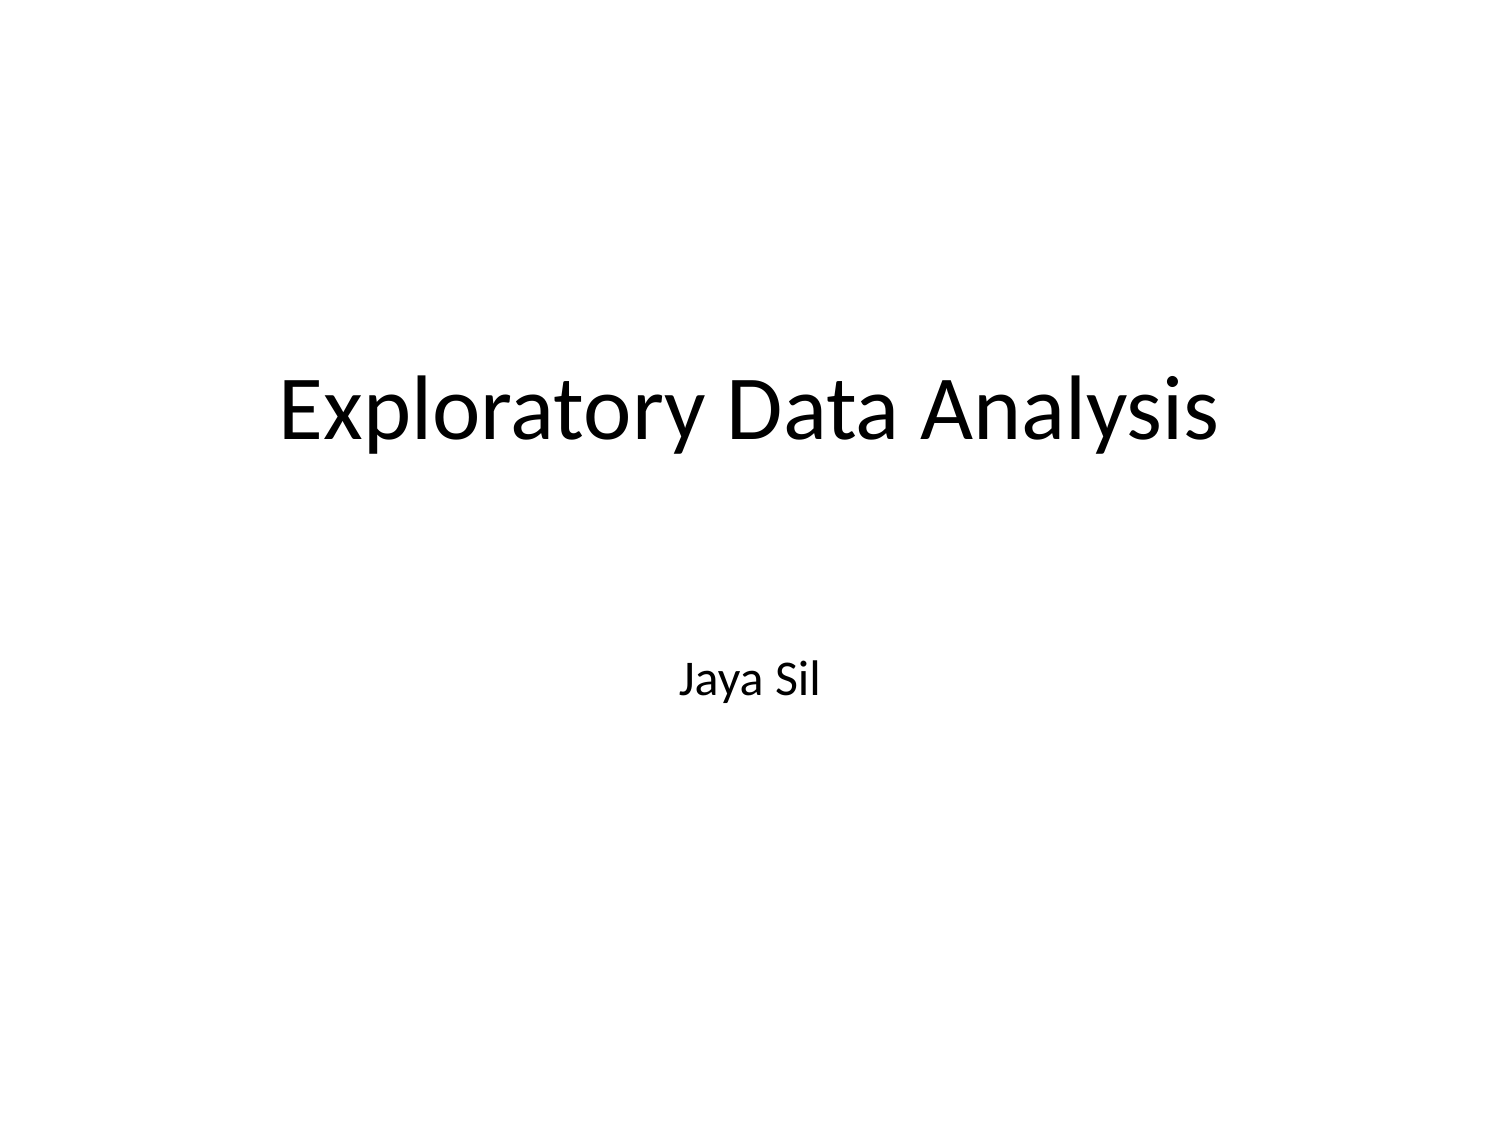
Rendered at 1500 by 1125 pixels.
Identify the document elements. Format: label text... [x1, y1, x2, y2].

subtitle Jaya Sil [225, 637, 1275, 925]
title Exploratory Data Analysis [112, 282, 1388, 524]
